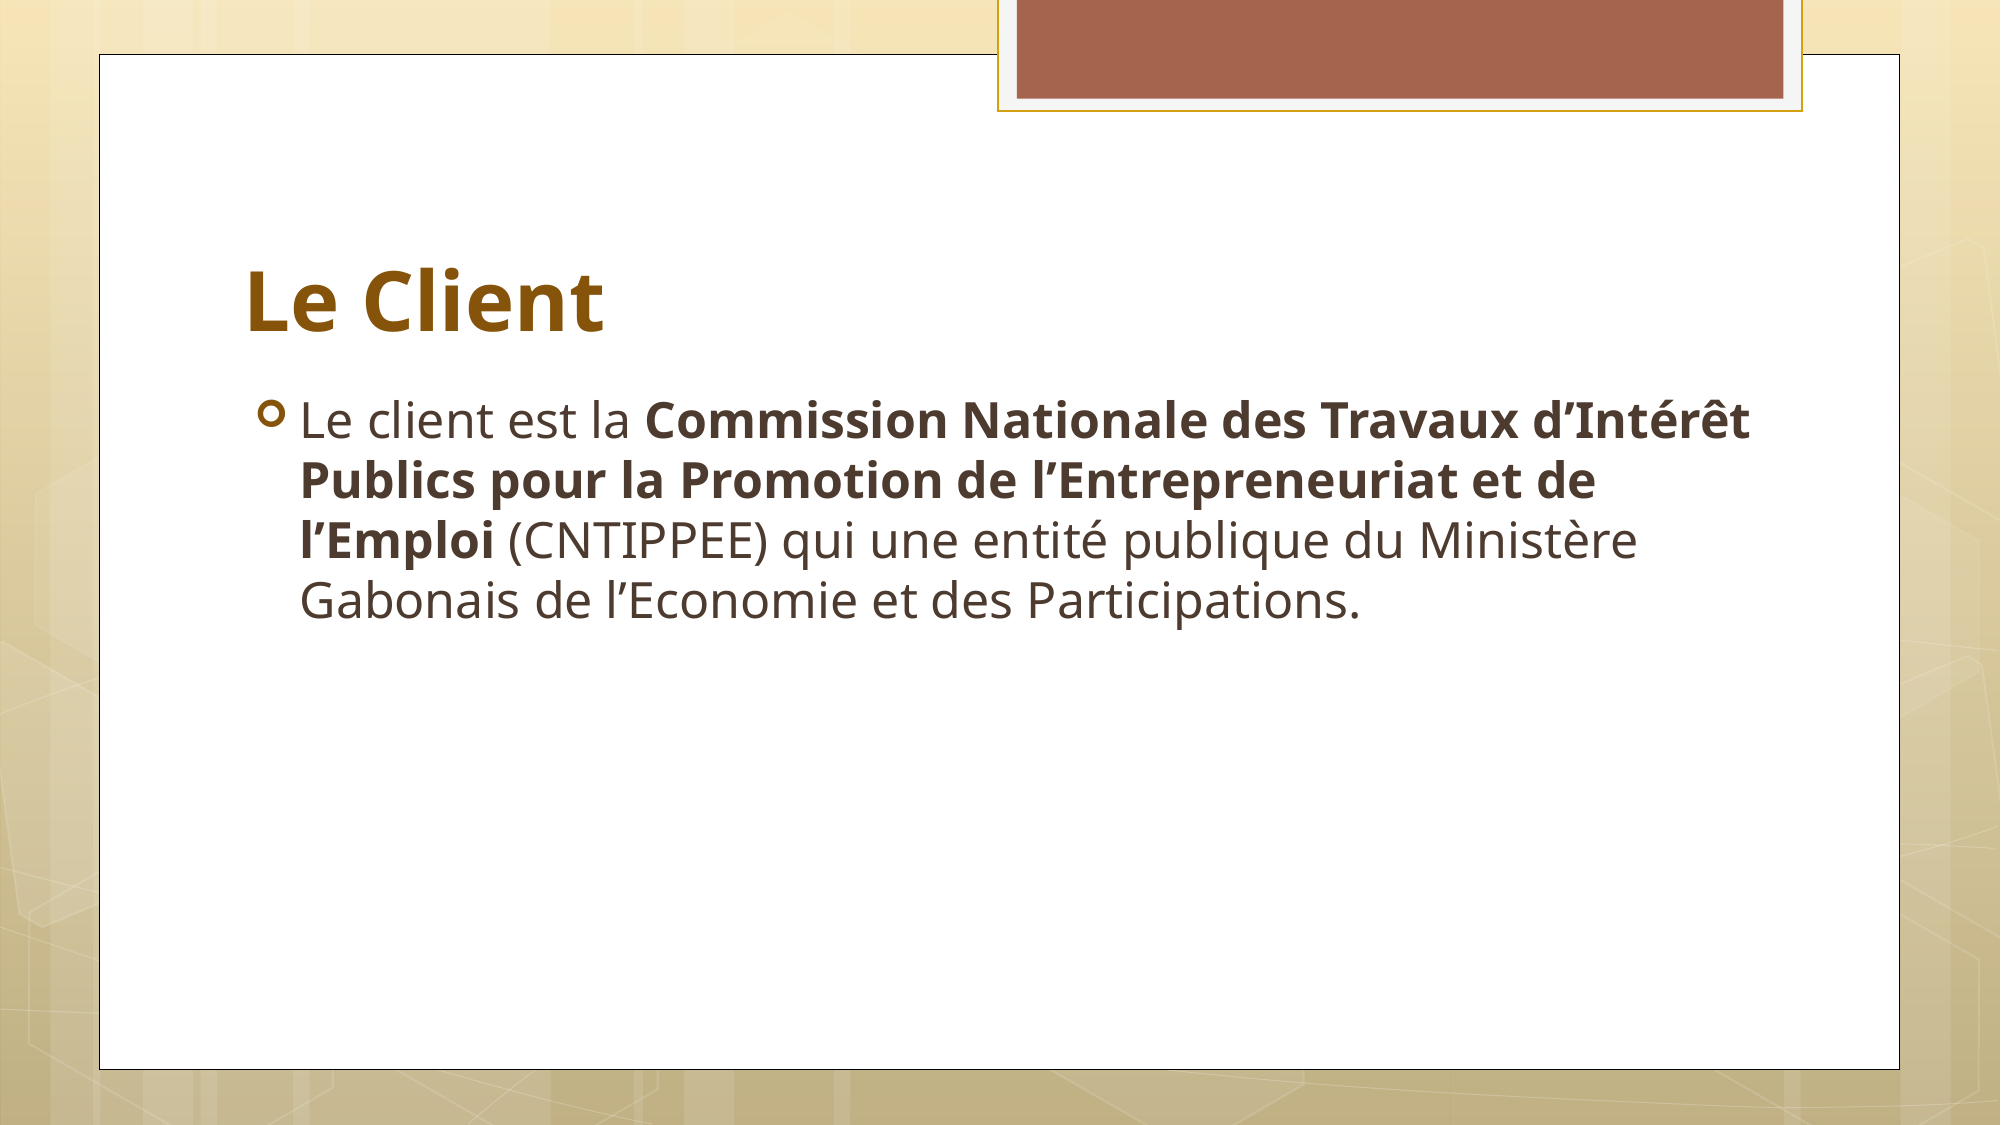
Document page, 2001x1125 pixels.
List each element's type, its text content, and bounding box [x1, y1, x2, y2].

list Le client est la Commission Nationale des Travaux d’Intérêt Publics pour la Promotion de l’Entrepreneuriat et de l’Emploi (CNTIPPEE) qui une entité publique du Ministère Gabonais de l’Economie et des Participations. [228, 381, 1769, 957]
title Le Client [228, 168, 1765, 357]
